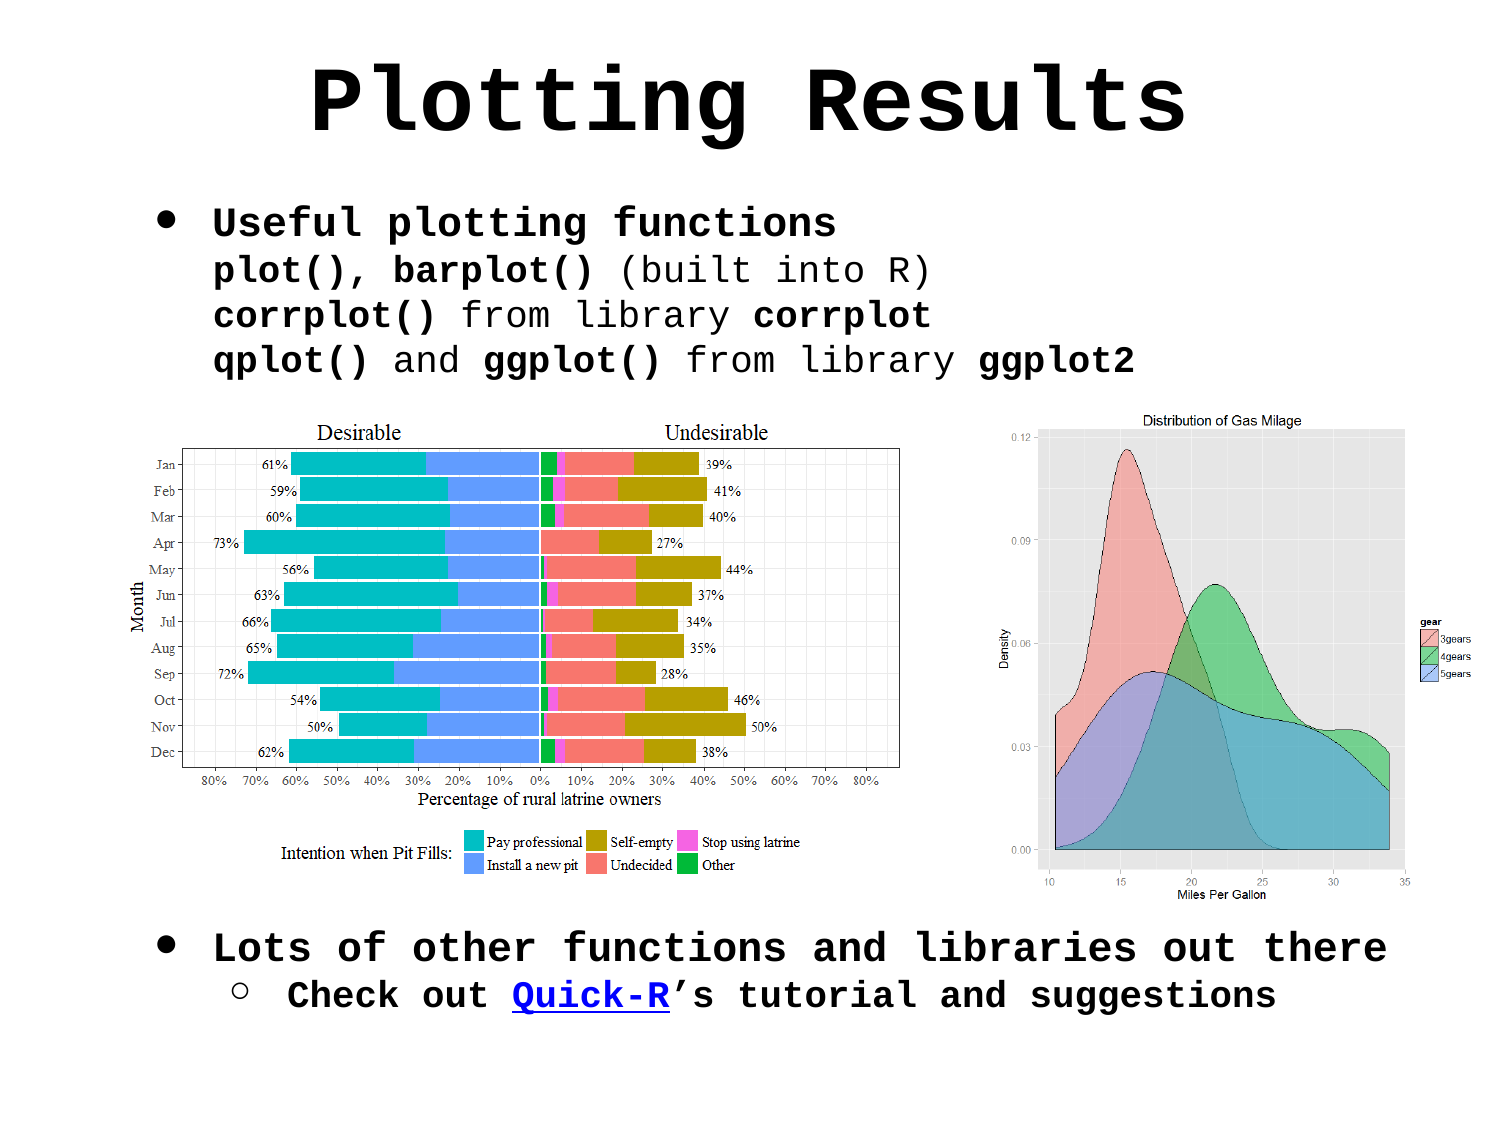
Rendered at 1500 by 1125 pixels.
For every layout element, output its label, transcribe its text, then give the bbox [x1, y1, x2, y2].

picture [121, 416, 906, 889]
title Plotting Results [112, 0, 1388, 188]
text_box Useful plotting functions plot(), barplot() (built into R) corrplot() from library corrplot qplot() and ggplot() from library ggplot2 Lots of other functions and libraries out there Check out Quick-R’s tutorial and suggestions [122, 187, 1500, 1125]
picture [986, 396, 1500, 910]
